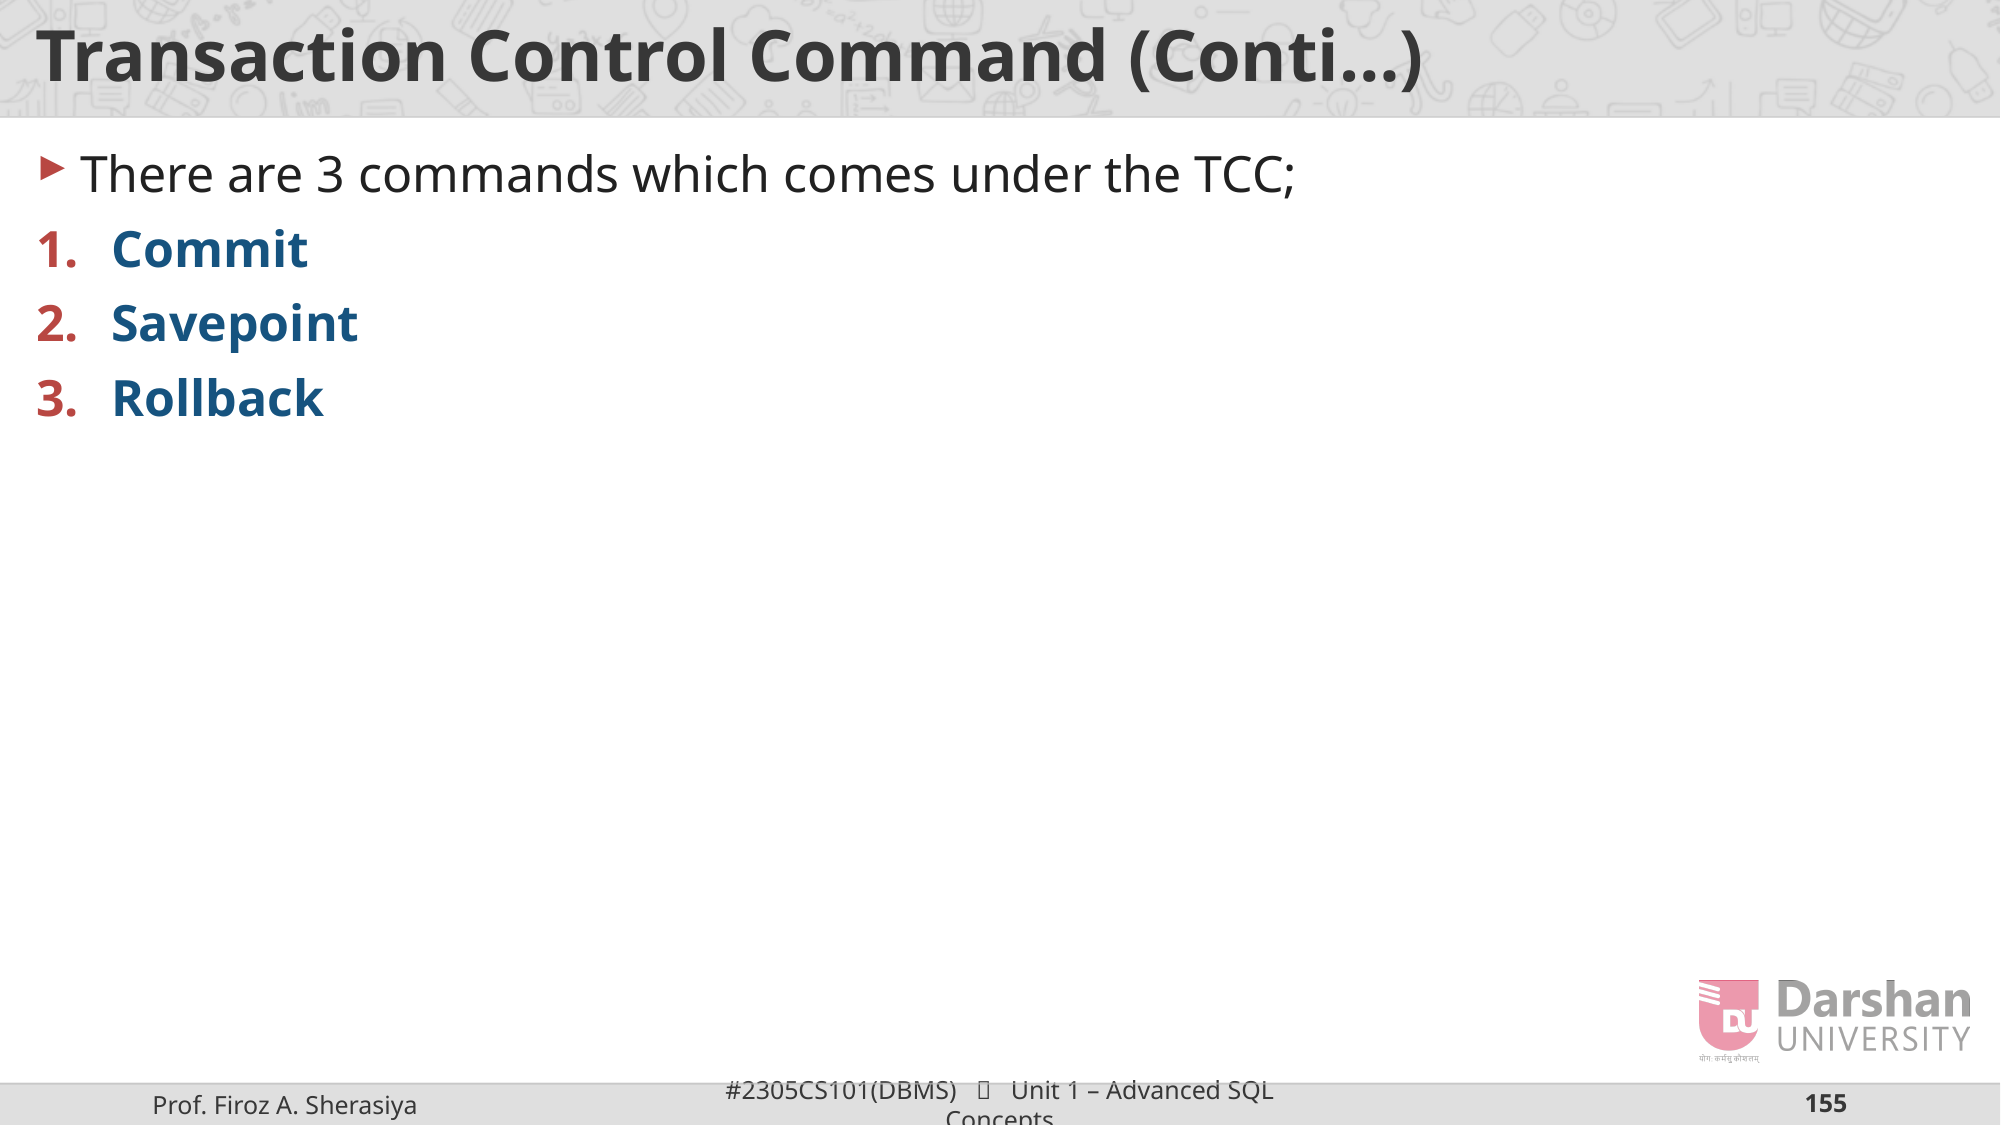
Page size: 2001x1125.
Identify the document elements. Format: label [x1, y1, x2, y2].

title [0, 0, 2000, 117]
list [21, 141, 1979, 1059]
text_box [1699, 1059, 1970, 1063]
